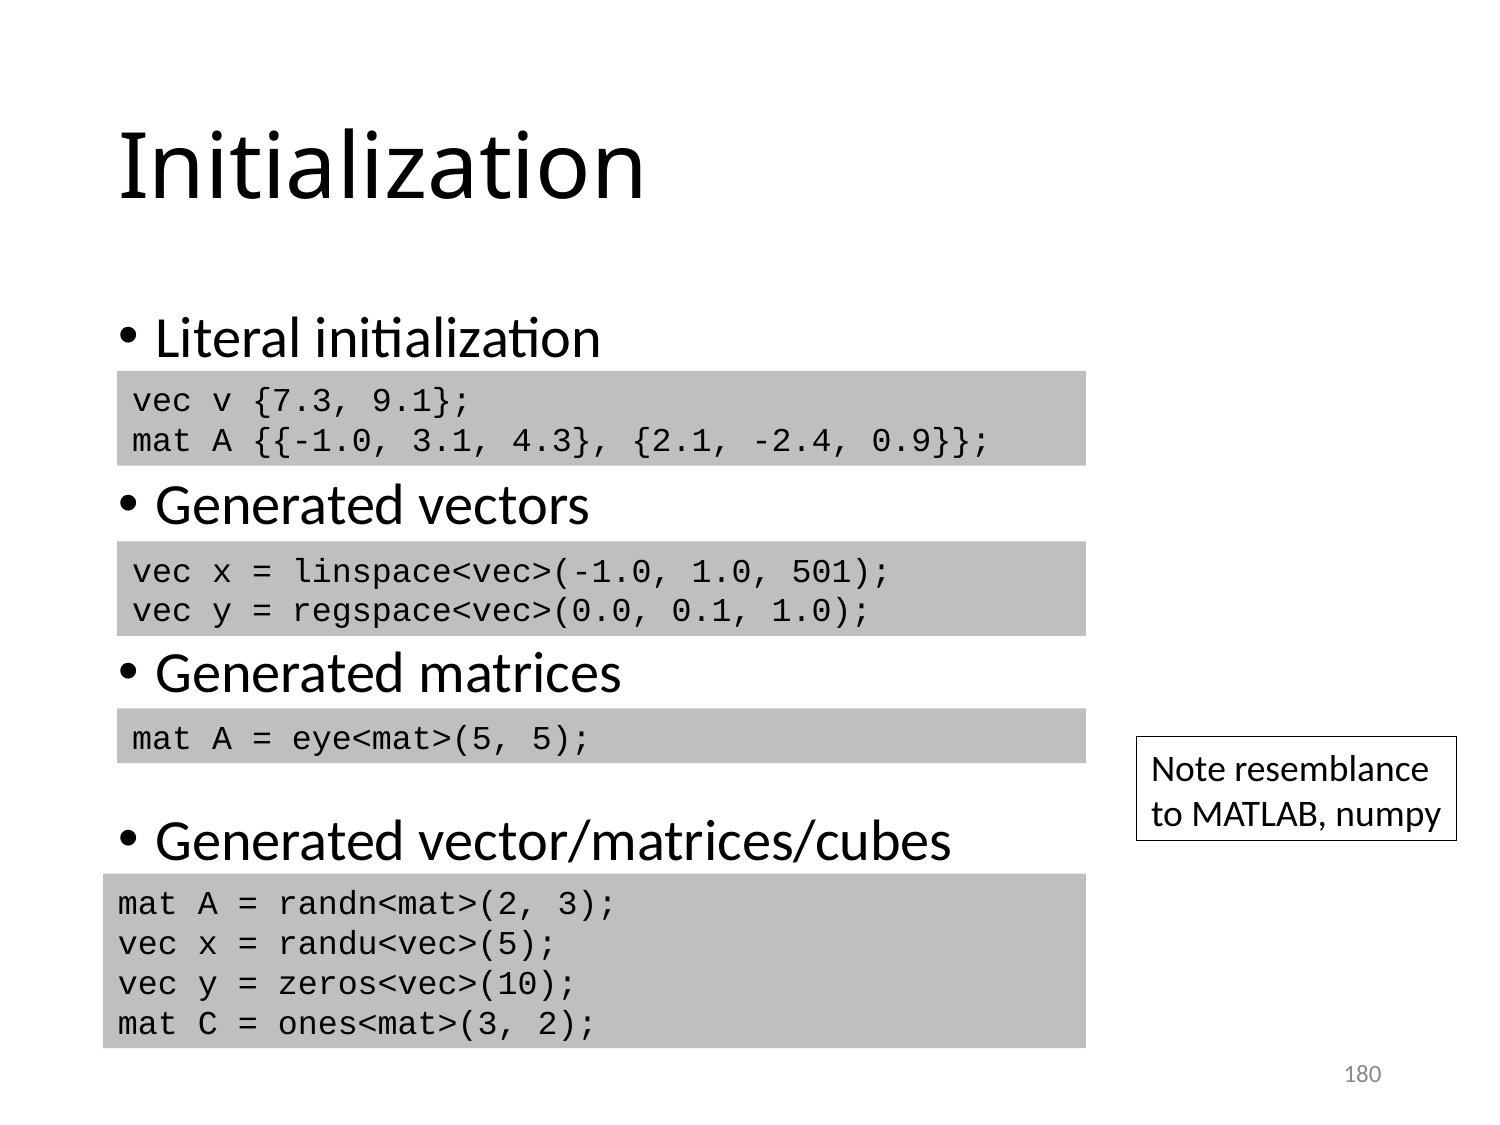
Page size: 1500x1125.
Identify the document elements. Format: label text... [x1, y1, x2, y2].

text_box mat A = randn<mat>(2, 3); vec x = randu<vec>(5); vec y = zeros<vec>(10); mat C = ones<mat>(3, 2); [103, 873, 1086, 1049]
list Literal initialization Generated vectors Generated matrices Generated vector/matrices/cubes [103, 299, 1397, 1014]
title Initialization [103, 59, 1397, 278]
slide_number 180 [1059, 1042, 1397, 1103]
text_box vec v {7.3, 9.1}; mat A {{-1.0, 3.1, 4.3}, {2.1, -2.4, 0.9}}; [117, 370, 1086, 466]
text_box vec x = linspace<vec>(-1.0, 1.0, 501); vec y = regspace<vec>(0.0, 0.1, 1.0); [117, 541, 1086, 636]
text_box mat A = eye<mat>(5, 5); [117, 708, 1086, 764]
text_box Note resemblance to MATLAB, numpy [1136, 736, 1457, 841]
